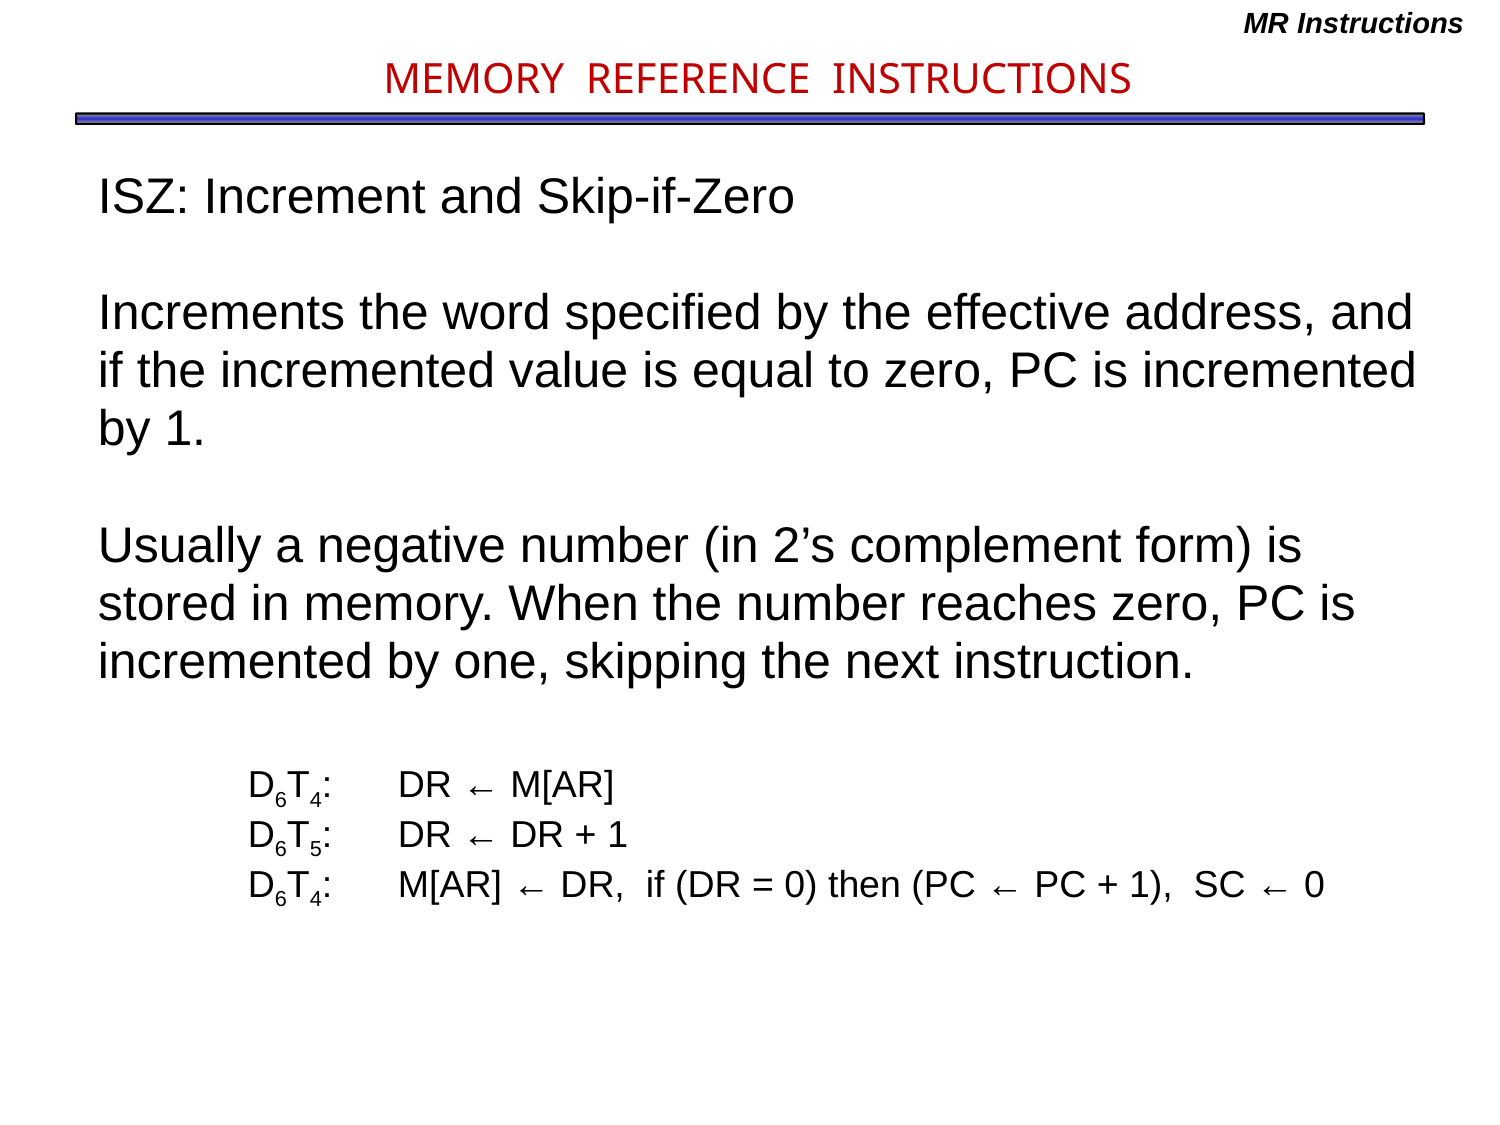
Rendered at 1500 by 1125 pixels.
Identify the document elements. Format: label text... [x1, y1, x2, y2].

text_box MR Instructions [1228, 0, 1480, 47]
title MEMORY REFERENCE INSTRUCTIONS [188, 40, 1327, 114]
text_box ISZ: Increment and Skip-if-Zero Increments the word specified by the effective address, and if the incremented value is equal to zero, PC is incremented by 1. Usually a negative number (in 2’s complement form) is stored in memory. When the number reaches zero, PC is incremented by one, skipping the next instruction. D6T4: DR ← M[AR] D6T5: DR ← DR + 1 D6T4: M[AR] ← DR, if (DR = 0) then (PC ← PC + 1), SC ← 0 [87, 162, 1438, 962]
